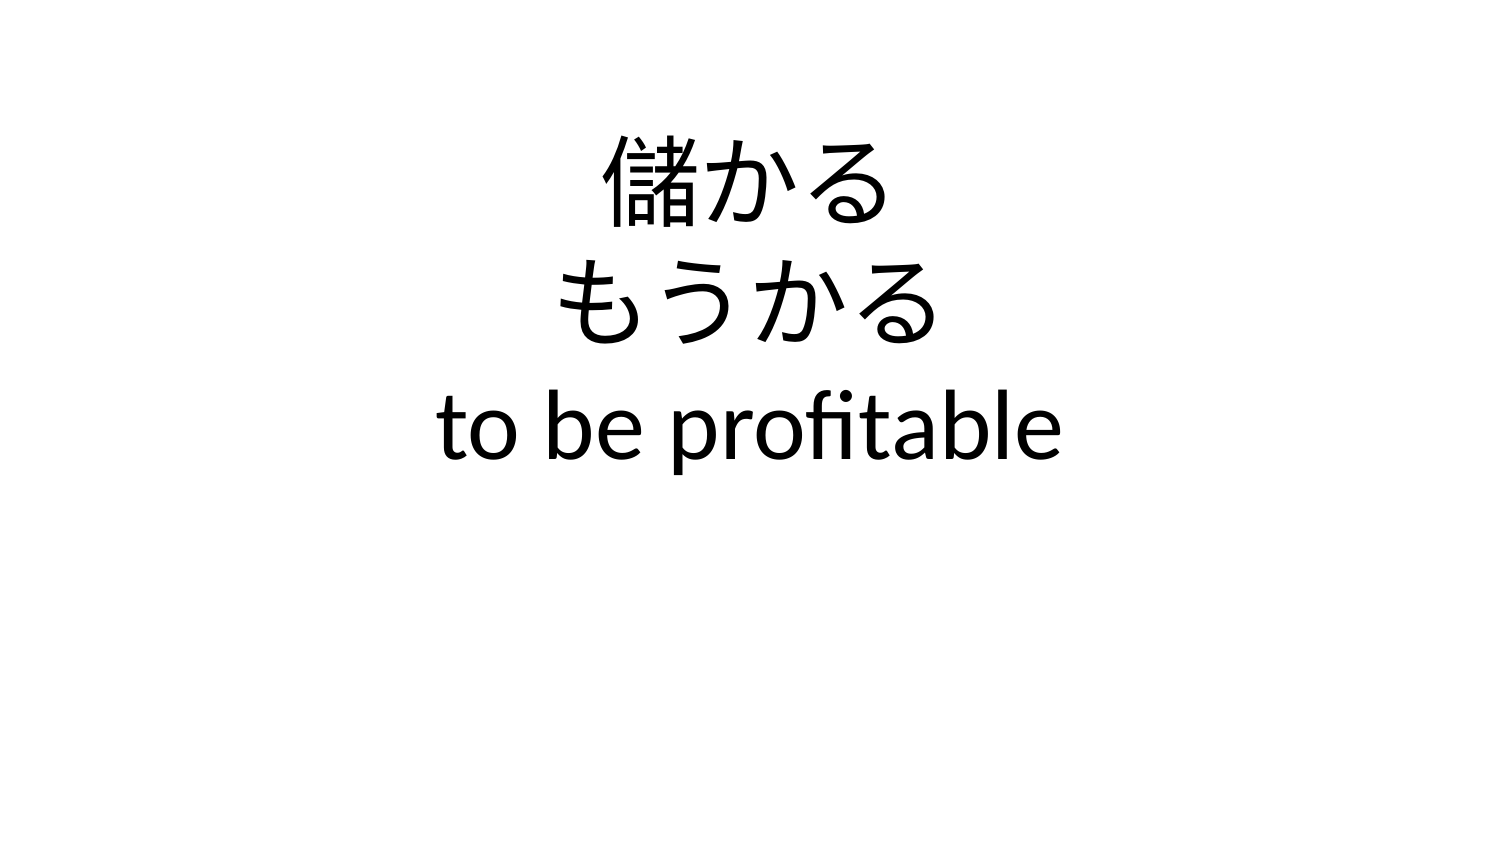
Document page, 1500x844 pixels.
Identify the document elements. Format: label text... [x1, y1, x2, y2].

text_box 儲かる もうかる to be profitable [0, 149, 1500, 450]
